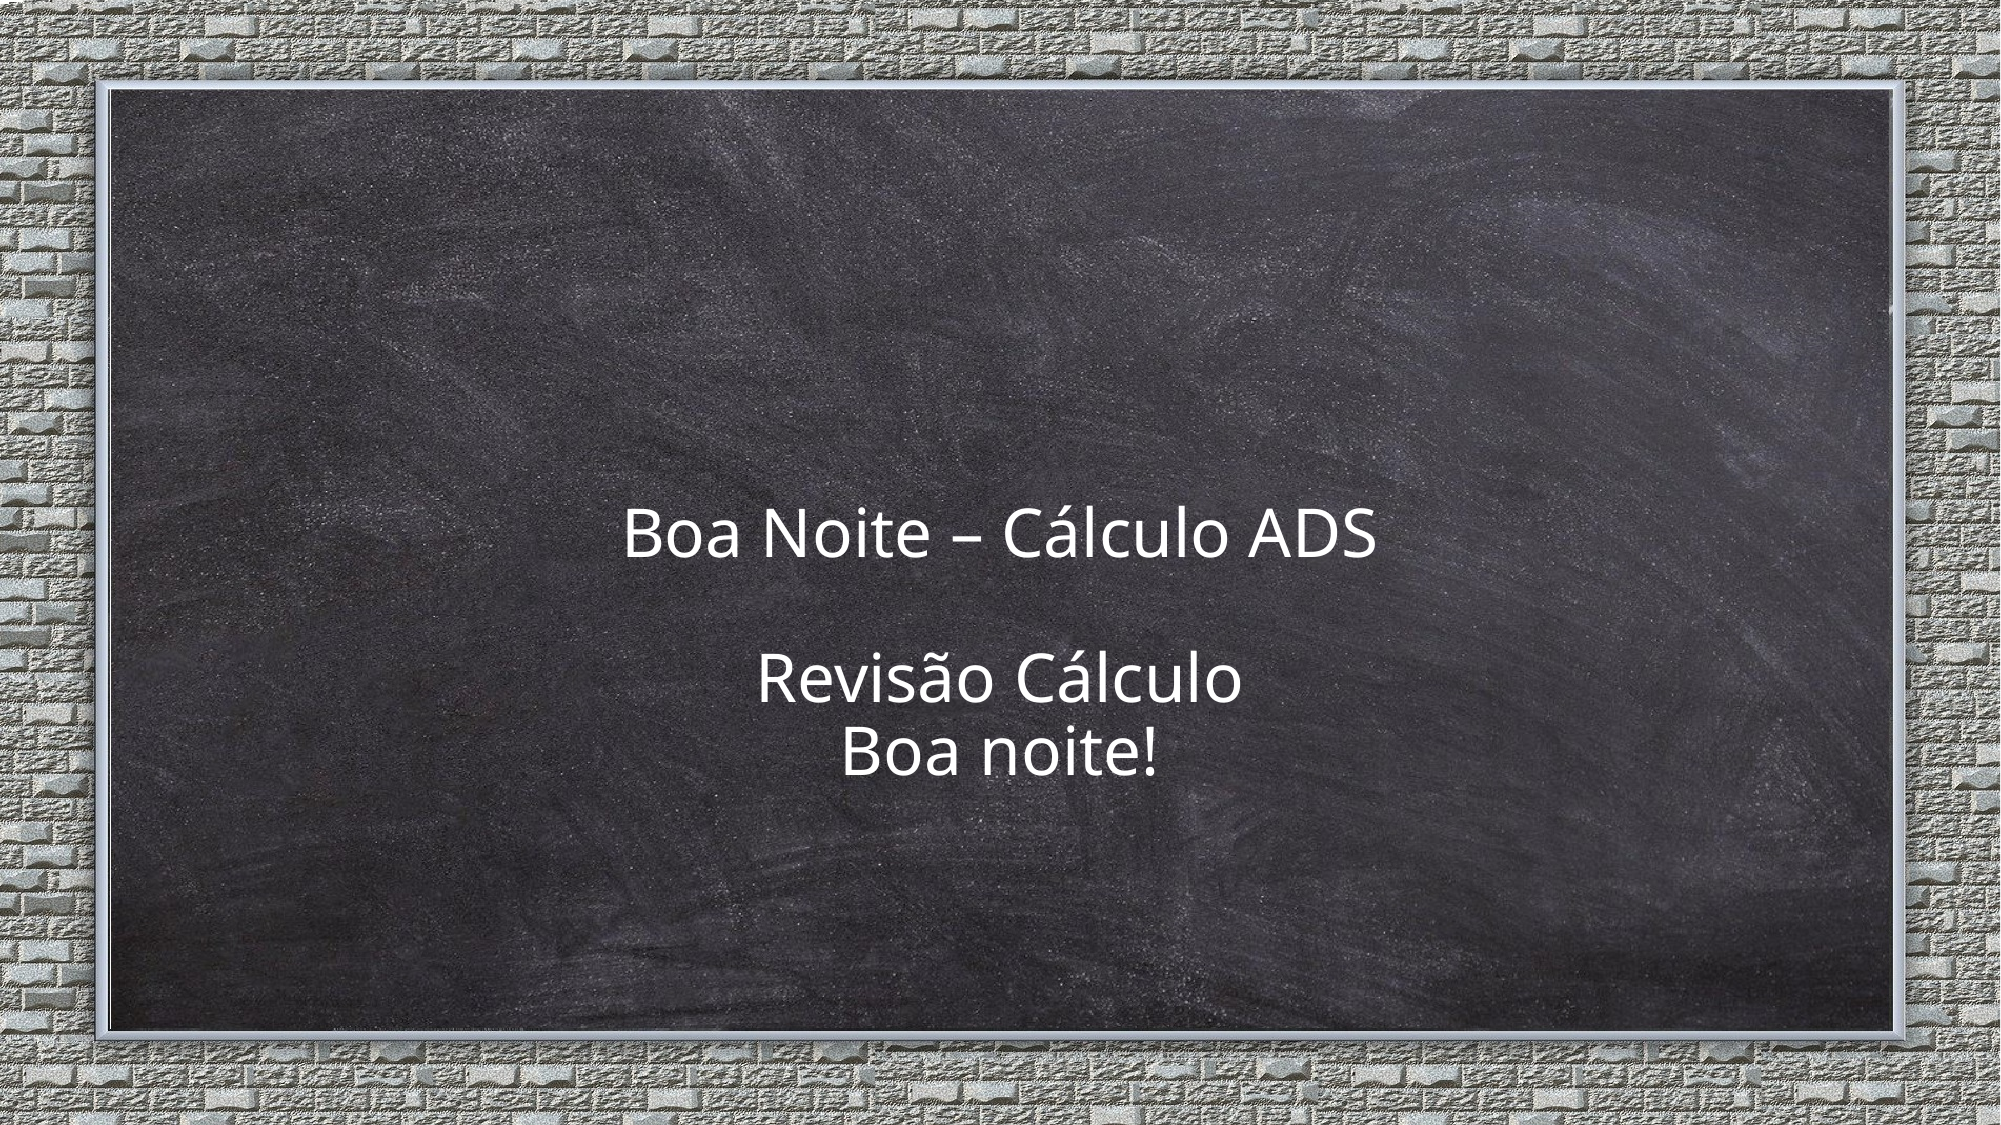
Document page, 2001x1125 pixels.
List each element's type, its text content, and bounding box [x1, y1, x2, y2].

picture [0, 0, 2001, 1125]
title Boa Noite – Cálculo ADS Revisão Cálculo Boa noite! [249, 486, 1750, 879]
